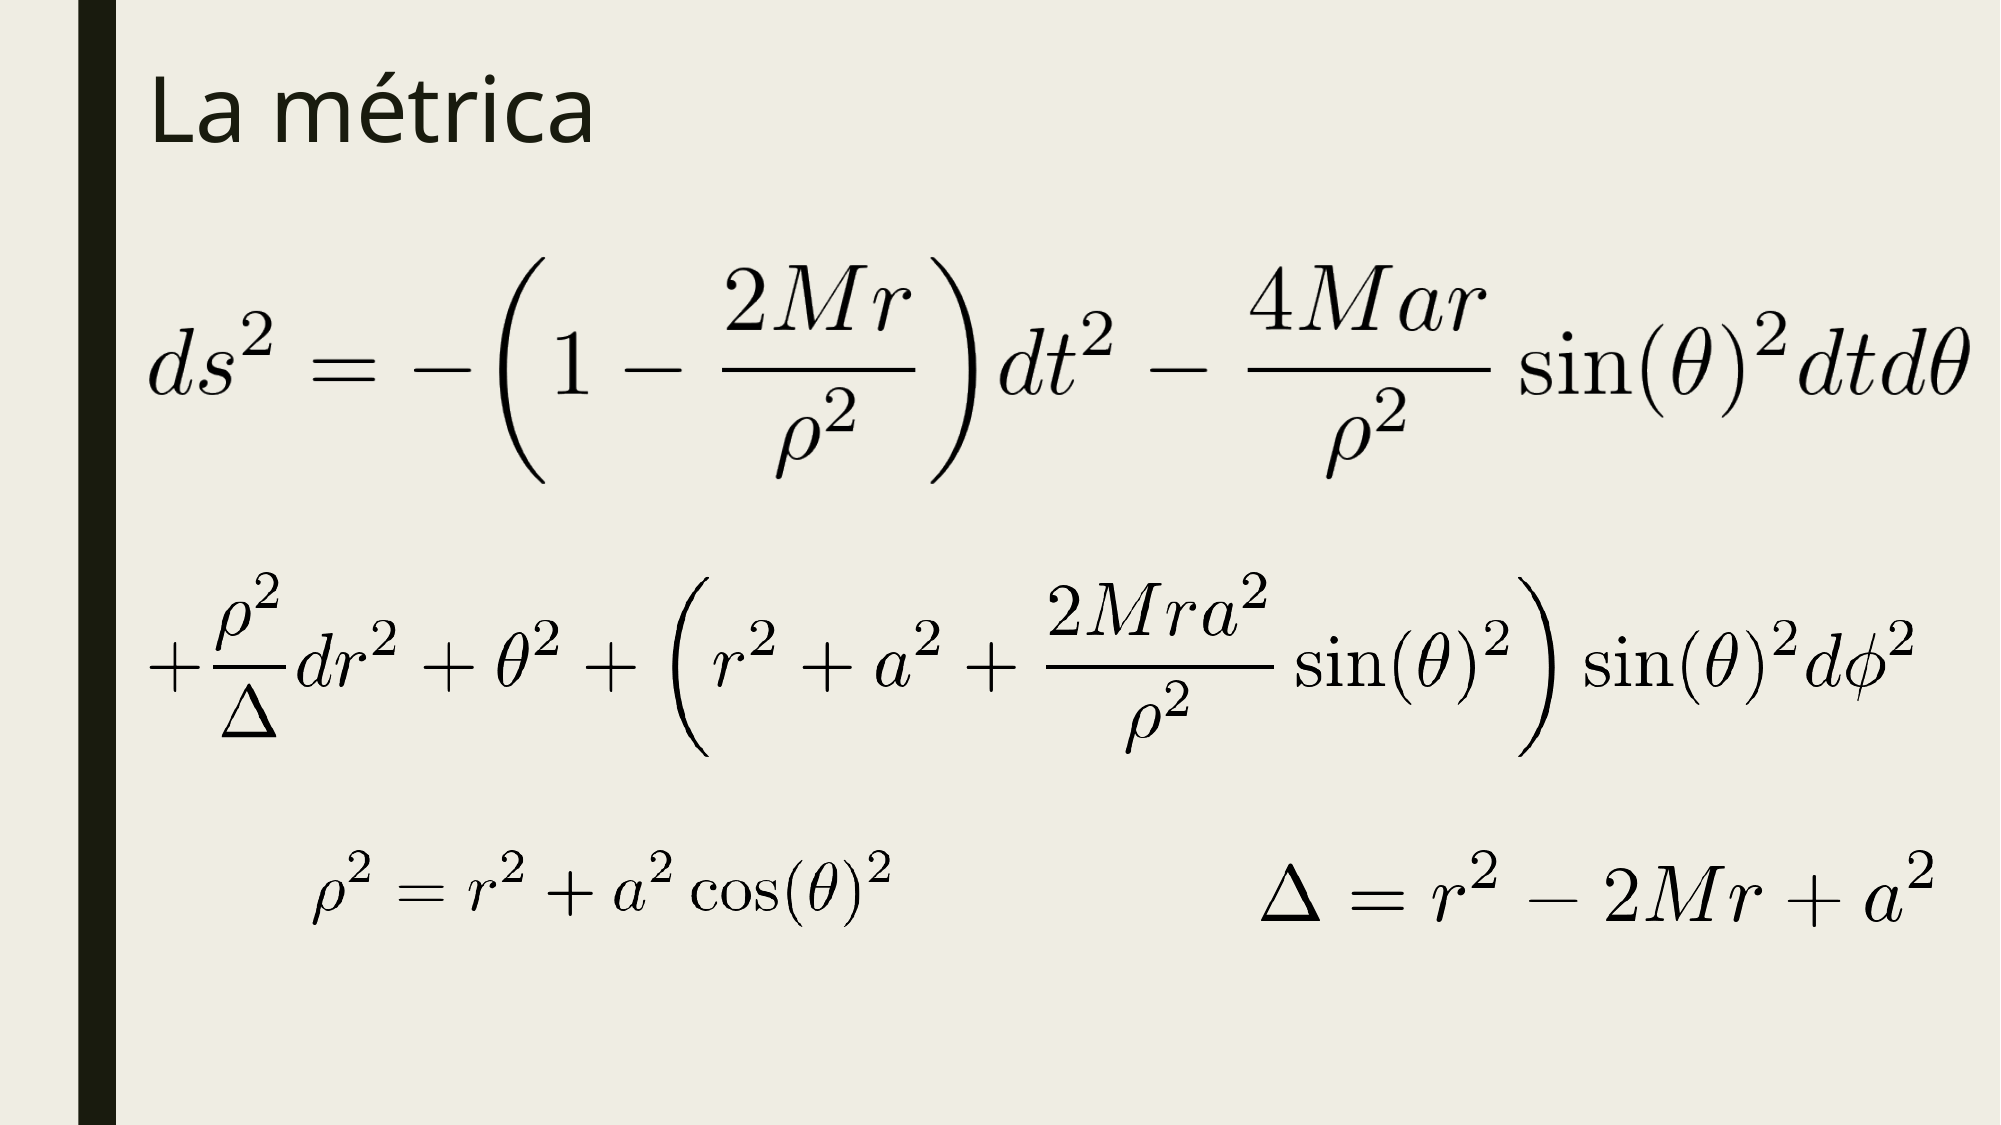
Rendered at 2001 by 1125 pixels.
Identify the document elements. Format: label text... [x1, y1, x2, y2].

picture [1261, 850, 1933, 927]
title La métrica [132, 56, 1708, 301]
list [149, 572, 1913, 757]
picture [149, 256, 1970, 484]
picture [312, 850, 890, 927]
